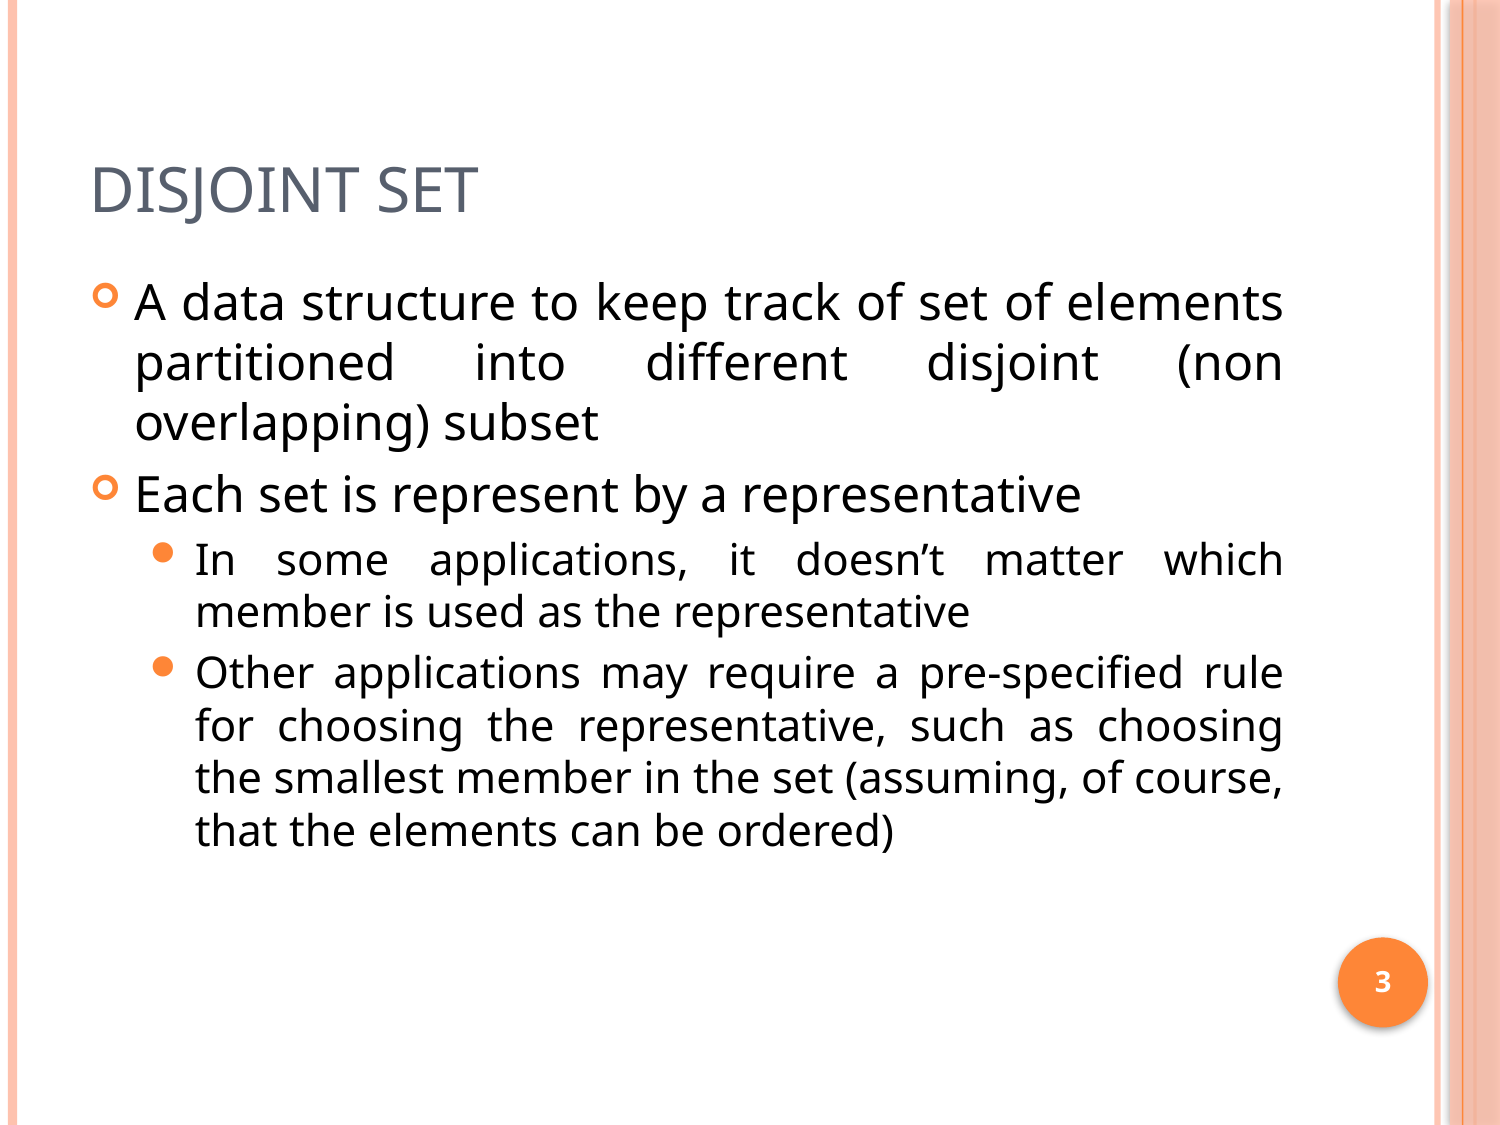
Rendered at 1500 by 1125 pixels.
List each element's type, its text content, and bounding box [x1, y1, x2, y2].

slide_number 3 [1333, 940, 1434, 1027]
list A data structure to keep track of set of elements partitioned into different disjoint (non overlapping) subset Each set is represent by a representative In some applications, it doesn’t matter which member is used as the representative Other applications may require a pre-specified rule for choosing the representative, such as choosing the smallest member in the set (assuming, of course, that the elements can be ordered) [75, 262, 1300, 1062]
title Disjoint set [75, 45, 1300, 233]
